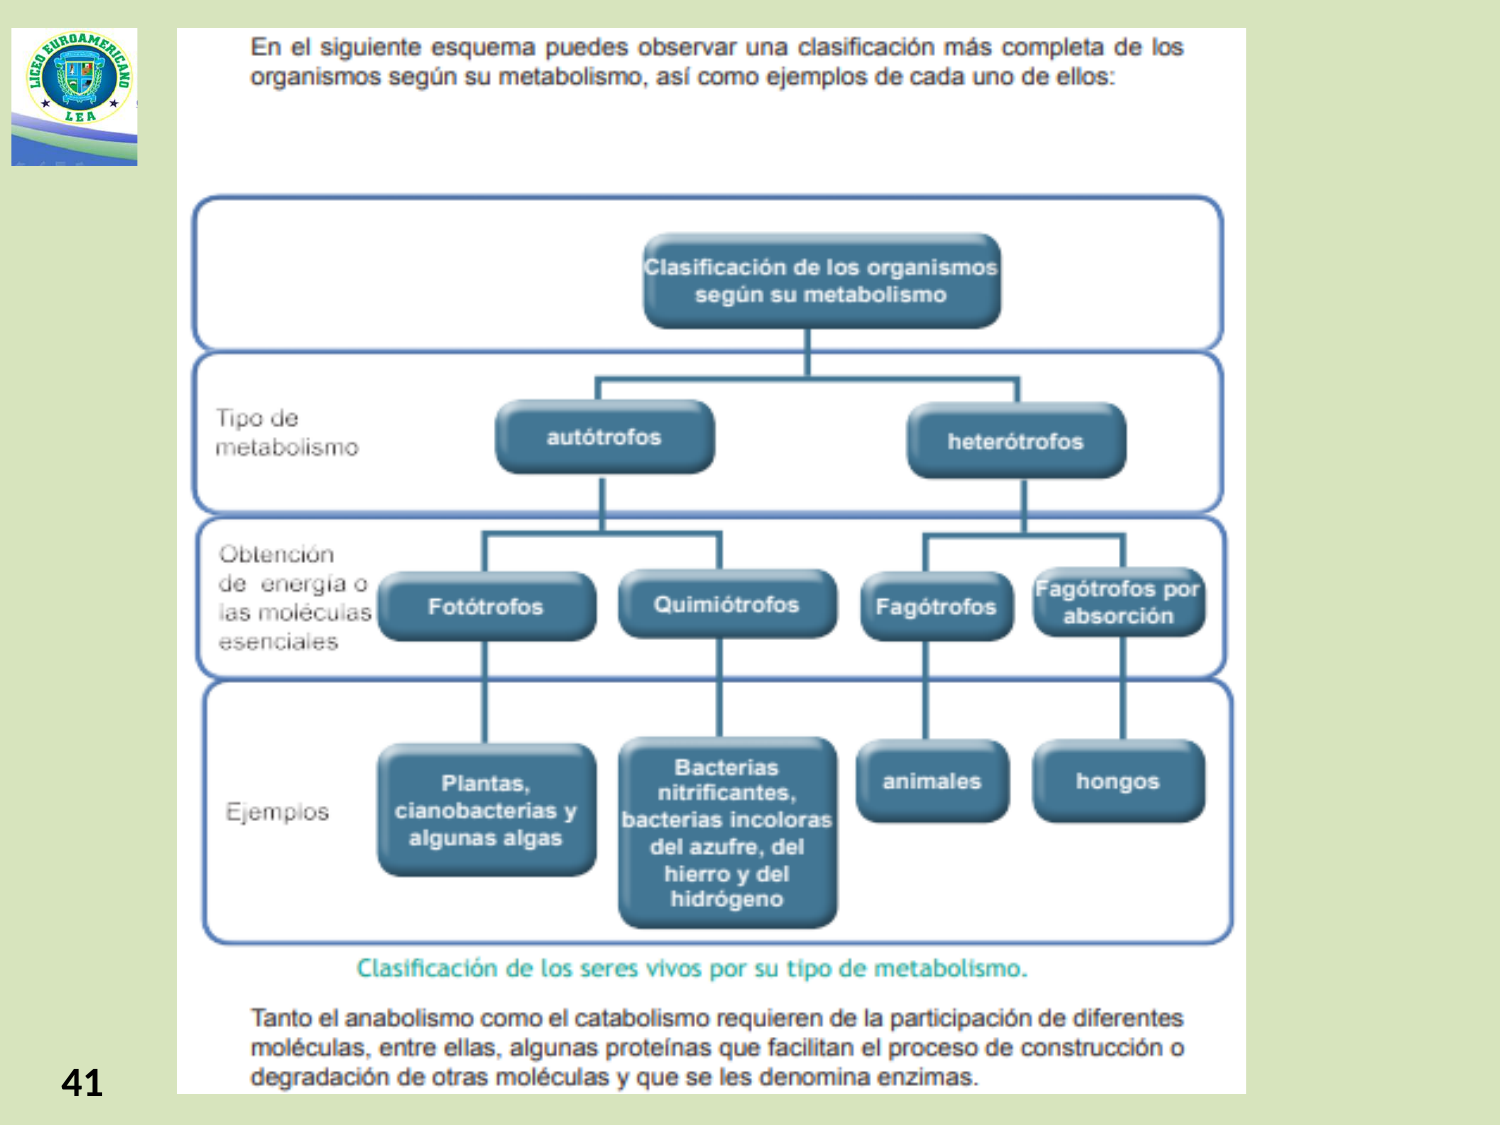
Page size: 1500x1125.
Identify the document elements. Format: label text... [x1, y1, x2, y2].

picture [176, 28, 1247, 1095]
title 41 [17, 1036, 148, 1124]
picture [11, 28, 138, 167]
